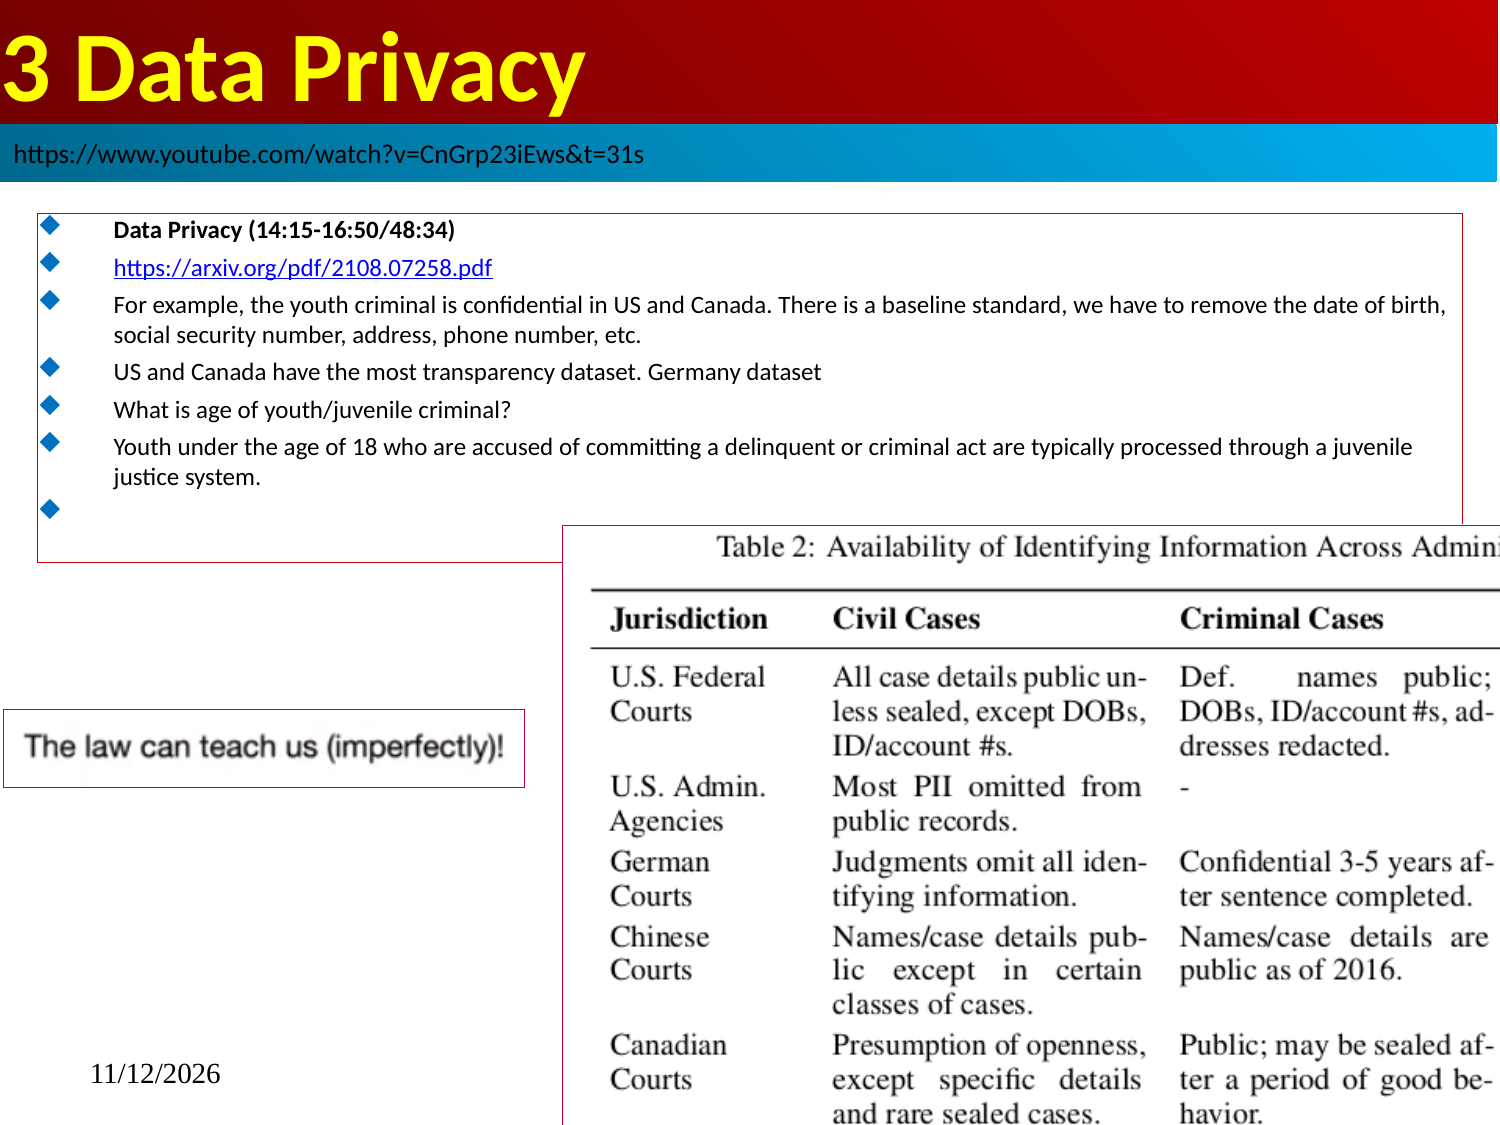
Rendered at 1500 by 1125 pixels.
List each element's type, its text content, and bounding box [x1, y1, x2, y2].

picture [562, 524, 1500, 1125]
text_box https://www.youtube.com/watch?v=CnGrp23iEws&t=31s [0, 124, 1497, 182]
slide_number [75, 1042, 423, 1101]
subtitle Data Privacy (14:15-16:50/48:34) https://arxiv.org/pdf/2108.07258.pdf For example, the youth criminal is confidential in US and Canada. There is a baseline standard, we have to remove the date of birth, social security number, address, phone number, etc. US and Canada have the most transparency dataset. Germany dataset What is age of youth/juvenile criminal? Youth under the age of 18 who are accused of committing a delinquent or criminal act are typically processed through a juvenile justice system. [37, 213, 1463, 563]
title 3 Data Privacy [0, 0, 1498, 124]
picture [3, 709, 526, 788]
